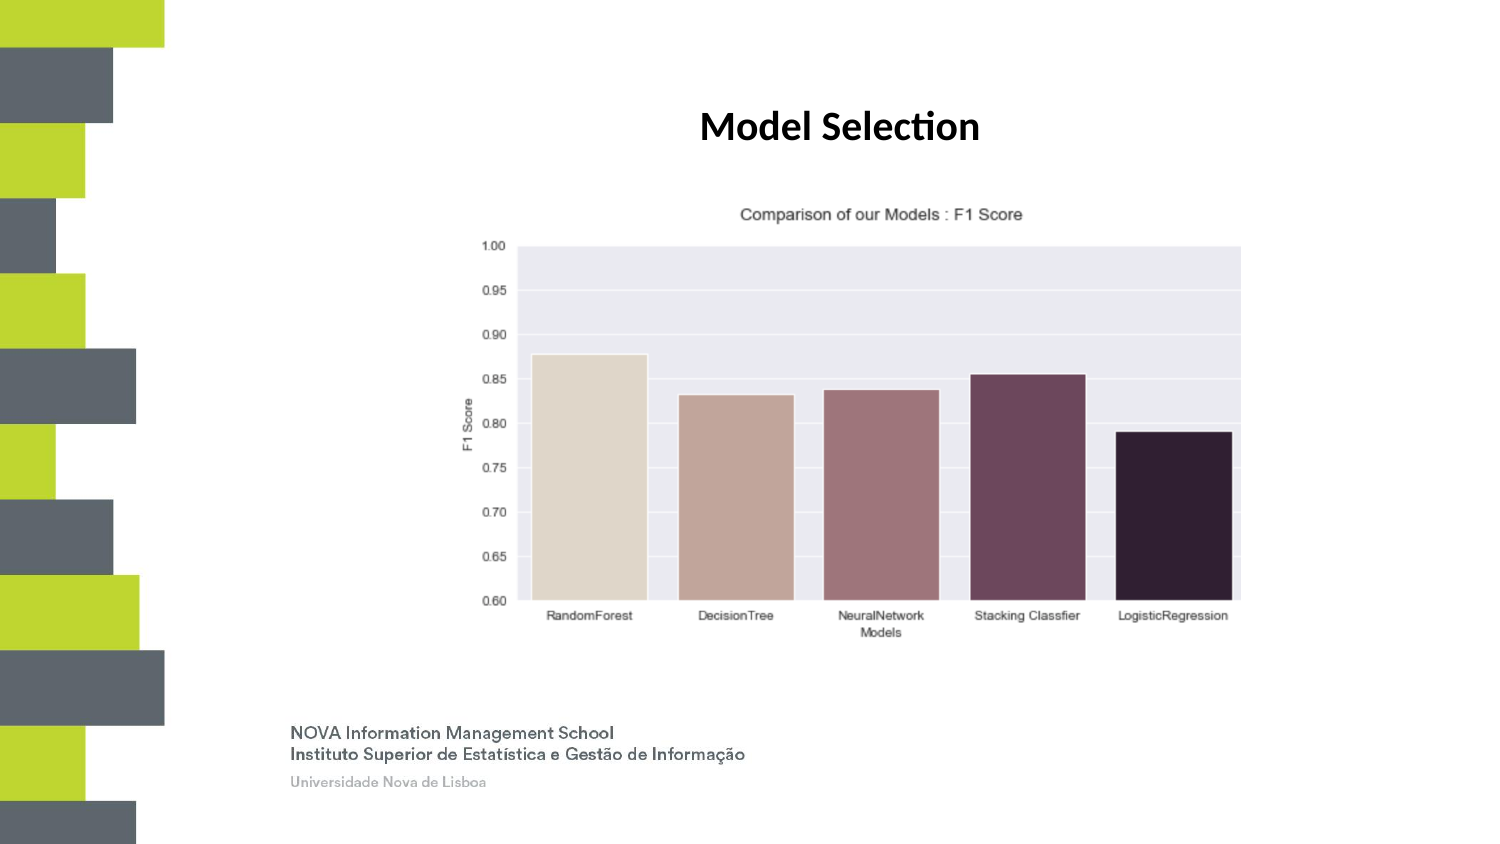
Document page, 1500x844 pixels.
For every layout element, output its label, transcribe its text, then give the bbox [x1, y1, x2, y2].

text_box Model Selection [887, 83, 1069, 164]
picture [0, 0, 1241, 844]
